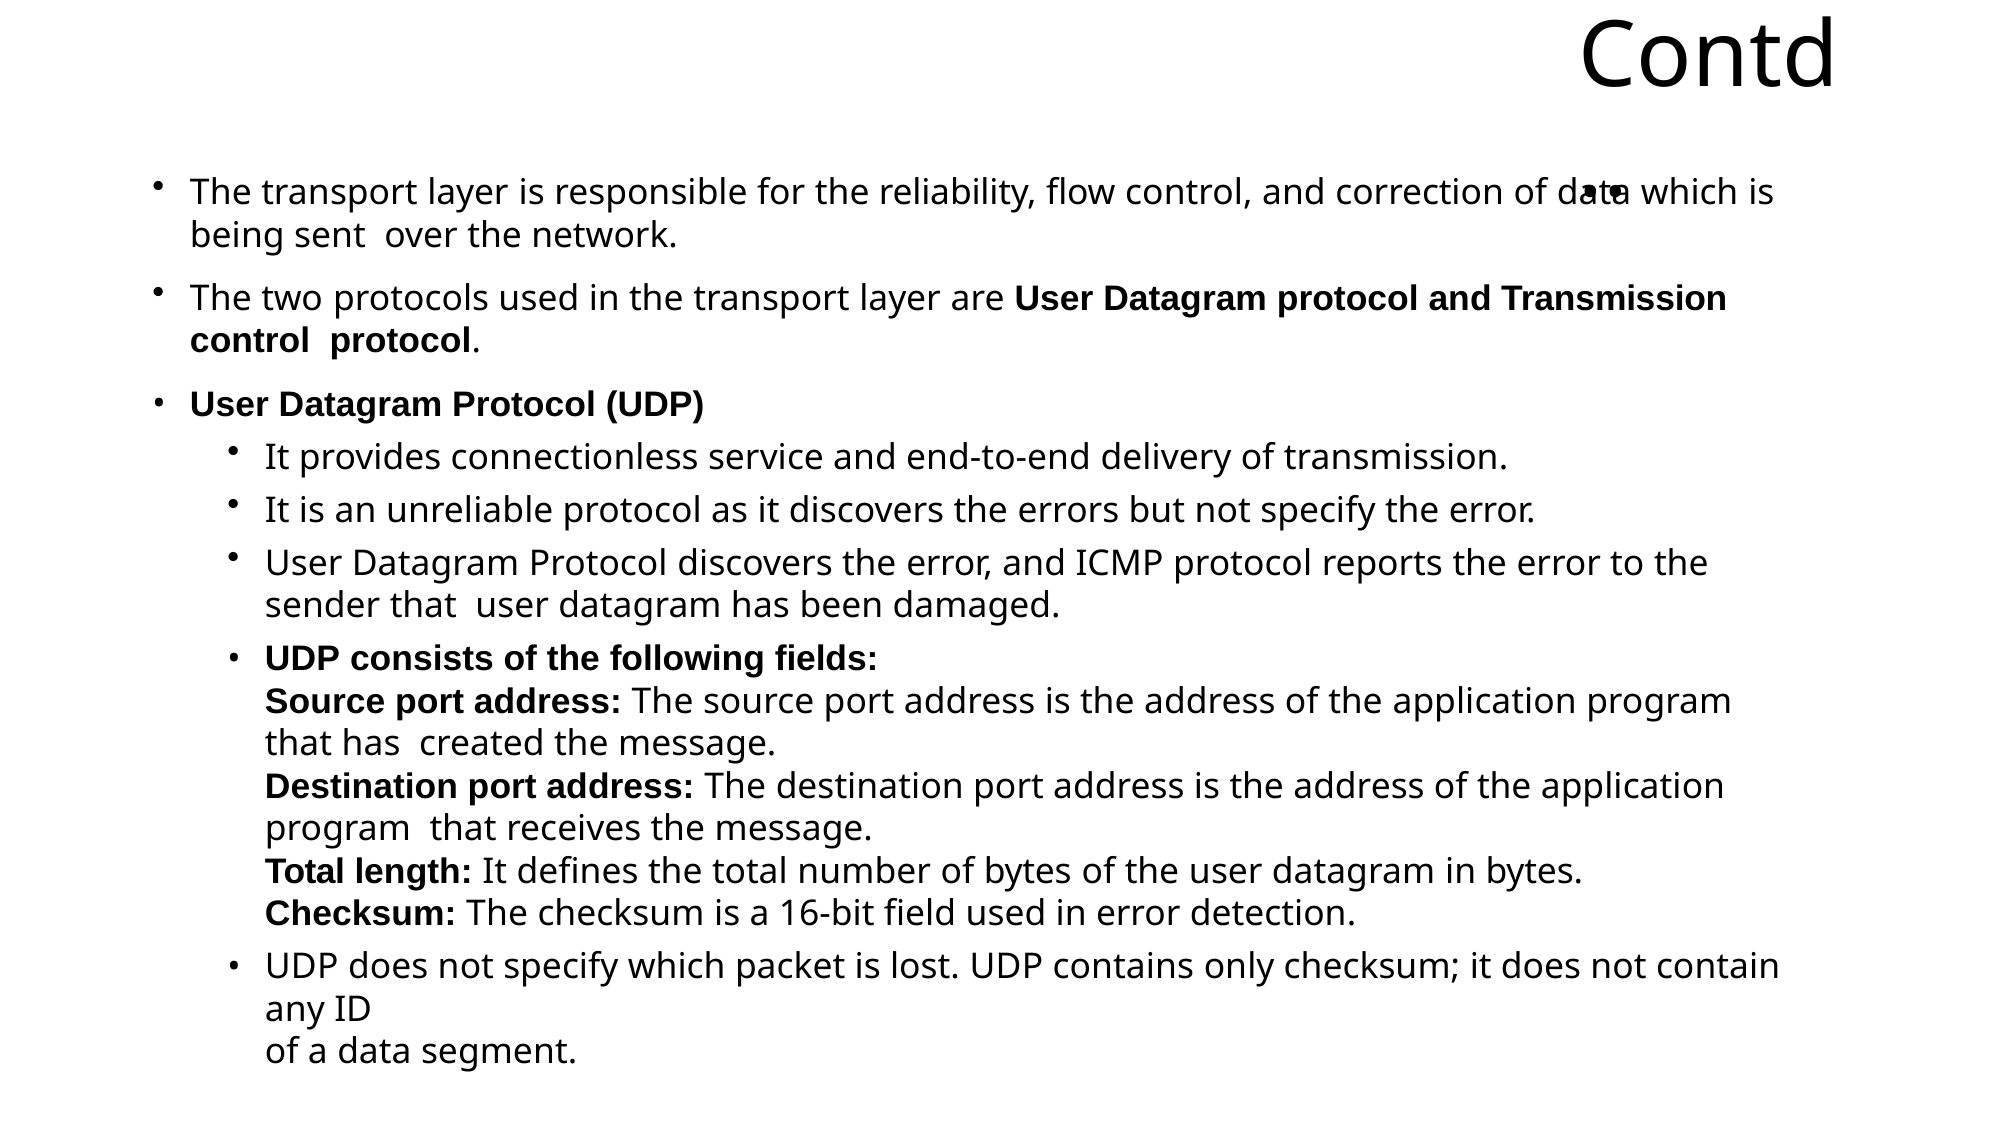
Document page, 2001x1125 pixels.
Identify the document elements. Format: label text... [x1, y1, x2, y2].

title Contd.. [1576, 0, 1850, 215]
text_box The transport layer is responsible for the reliability, flow control, and correction of data which is being sent over the network. The two protocols used in the transport layer are User Datagram protocol and Transmission control protocol. User Datagram Protocol (UDP) It provides connectionless service and end-to-end delivery of transmission. It is an unreliable protocol as it discovers the errors but not specify the error. User Datagram Protocol discovers the error, and ICMP protocol reports the error to the sender that user datagram has been damaged. UDP consists of the following fields: Source port address: The source port address is the address of the application program that has created the message. Destination port address: The destination port address is the address of the application program that receives the message. Total length: It defines the total number of bytes of the user datagram in bytes. Checksum: The checksum is a 16-bit field used in error detection. UDP does not specify which packet is lost. UDP contains only checksum; it does not contain any ID of a data segment. [150, 167, 1845, 1071]
